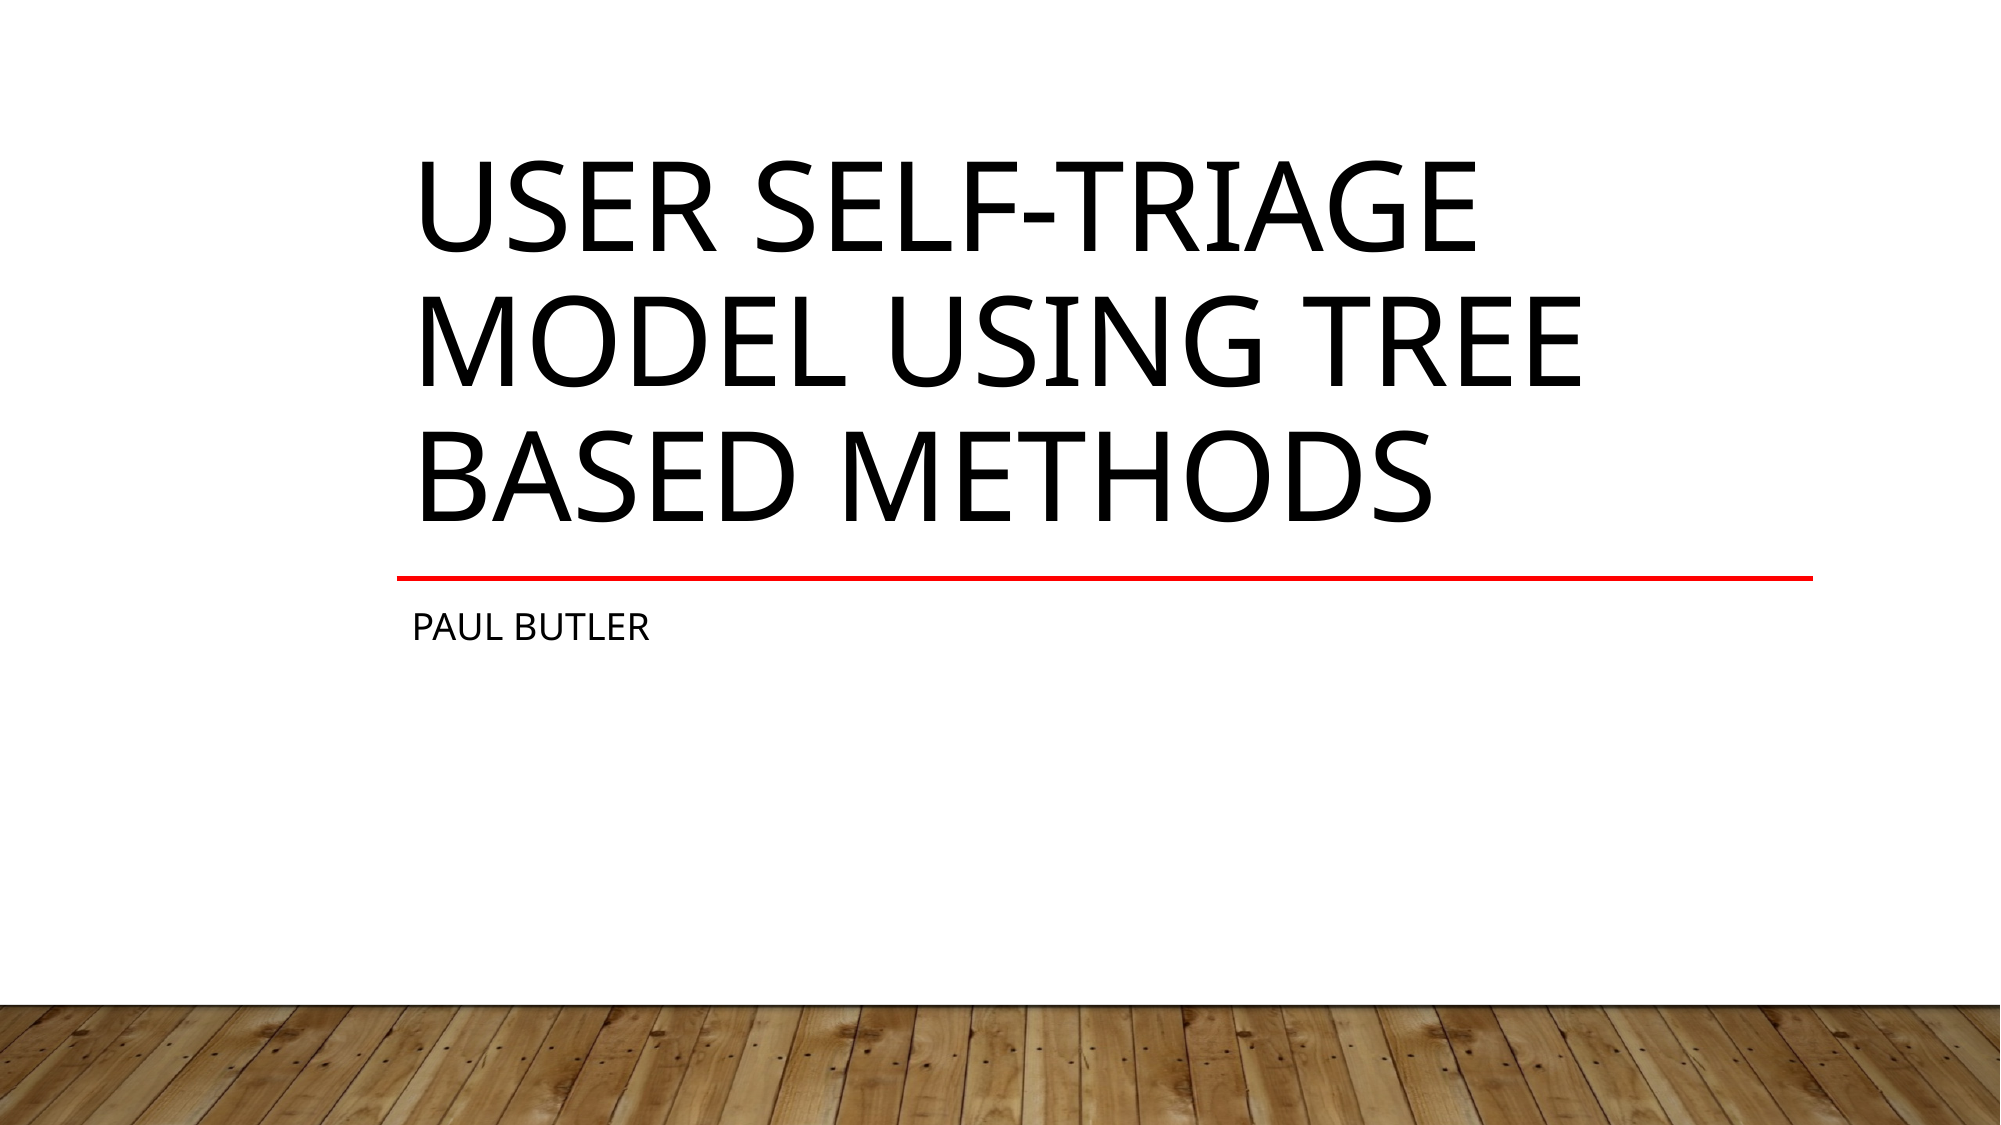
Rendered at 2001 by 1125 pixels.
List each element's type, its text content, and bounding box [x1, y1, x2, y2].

title User Self-Triage Model using Tree Based Methods [396, 131, 1814, 549]
picture [0, 1005, 2000, 1125]
subtitle Paul Butler [396, 579, 1814, 740]
